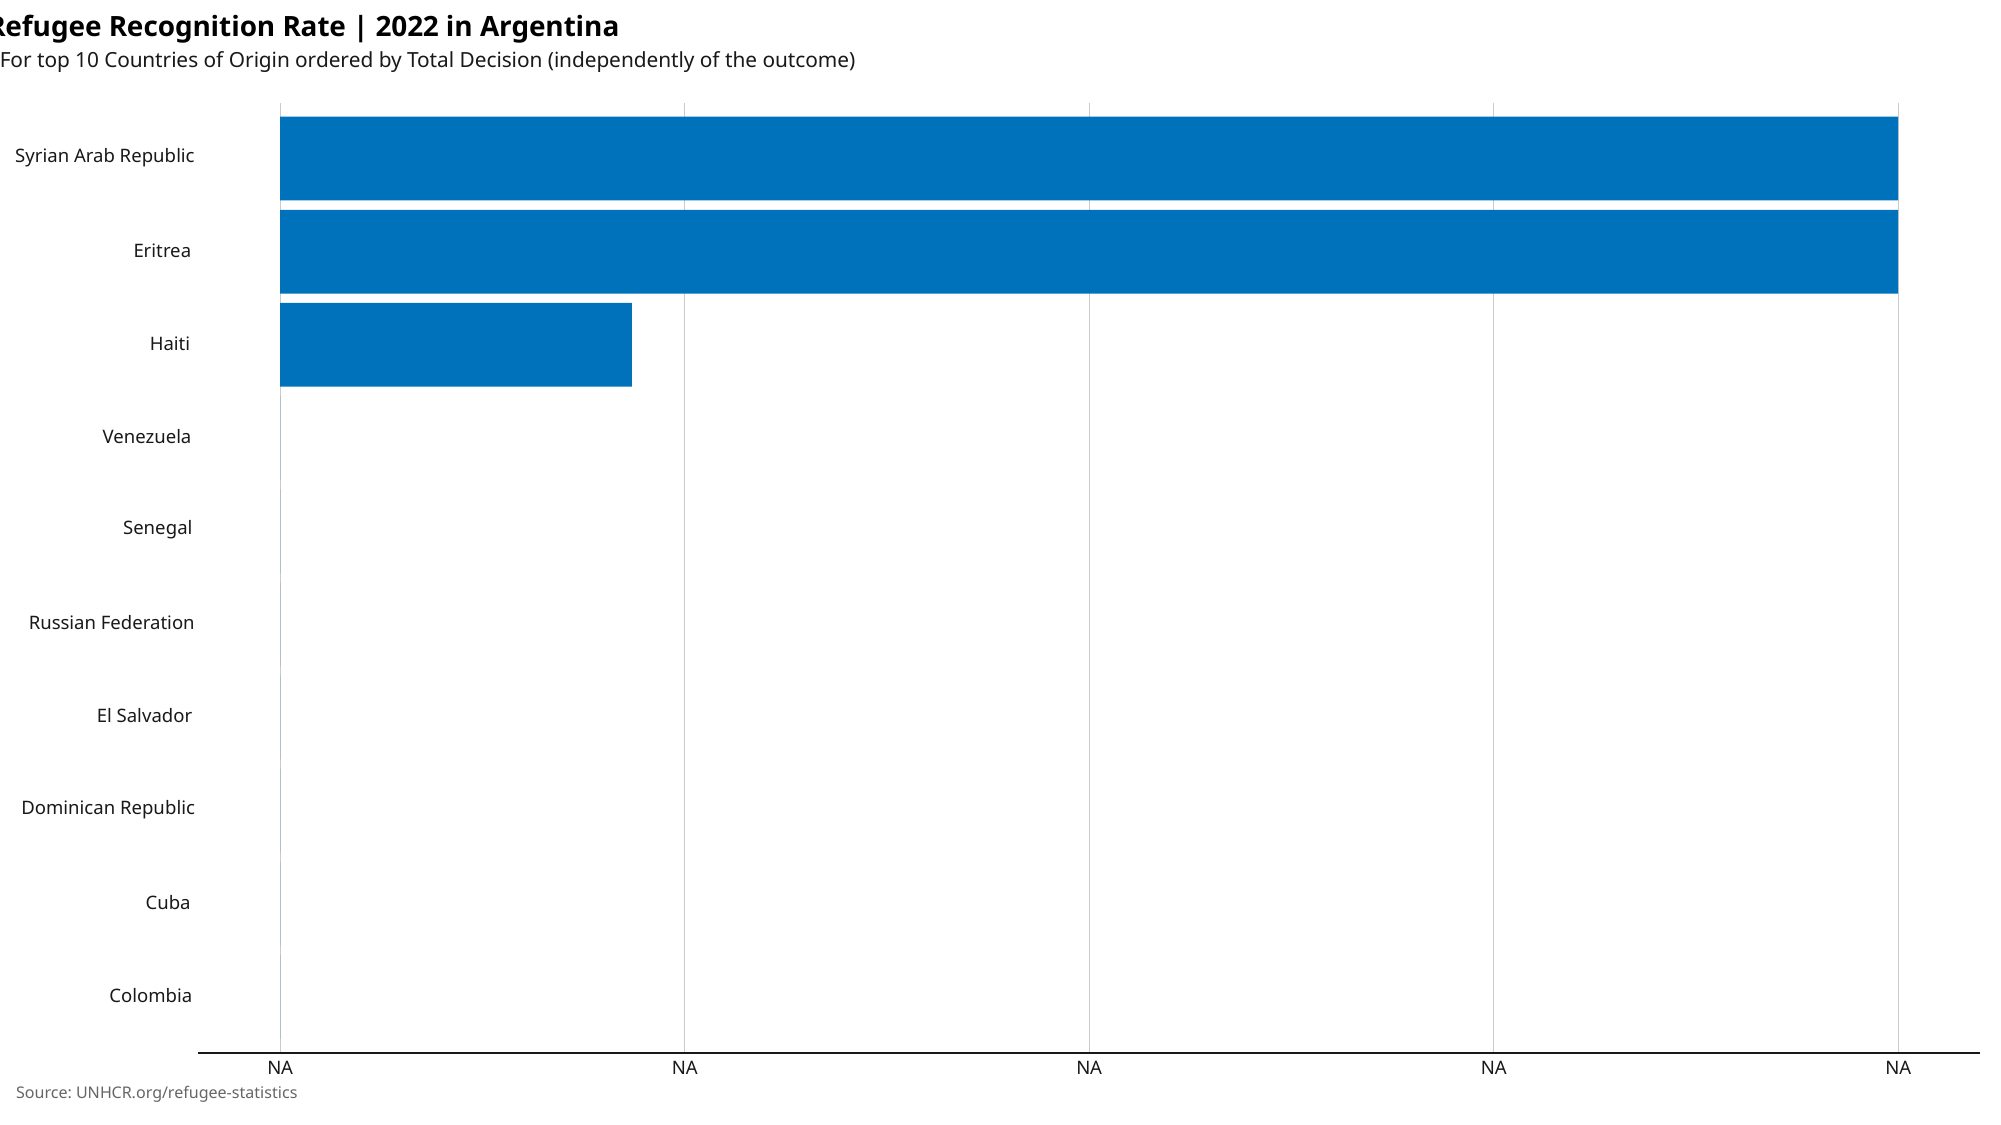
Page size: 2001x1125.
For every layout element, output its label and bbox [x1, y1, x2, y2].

text_box [0, 0, 2000, 1125]
